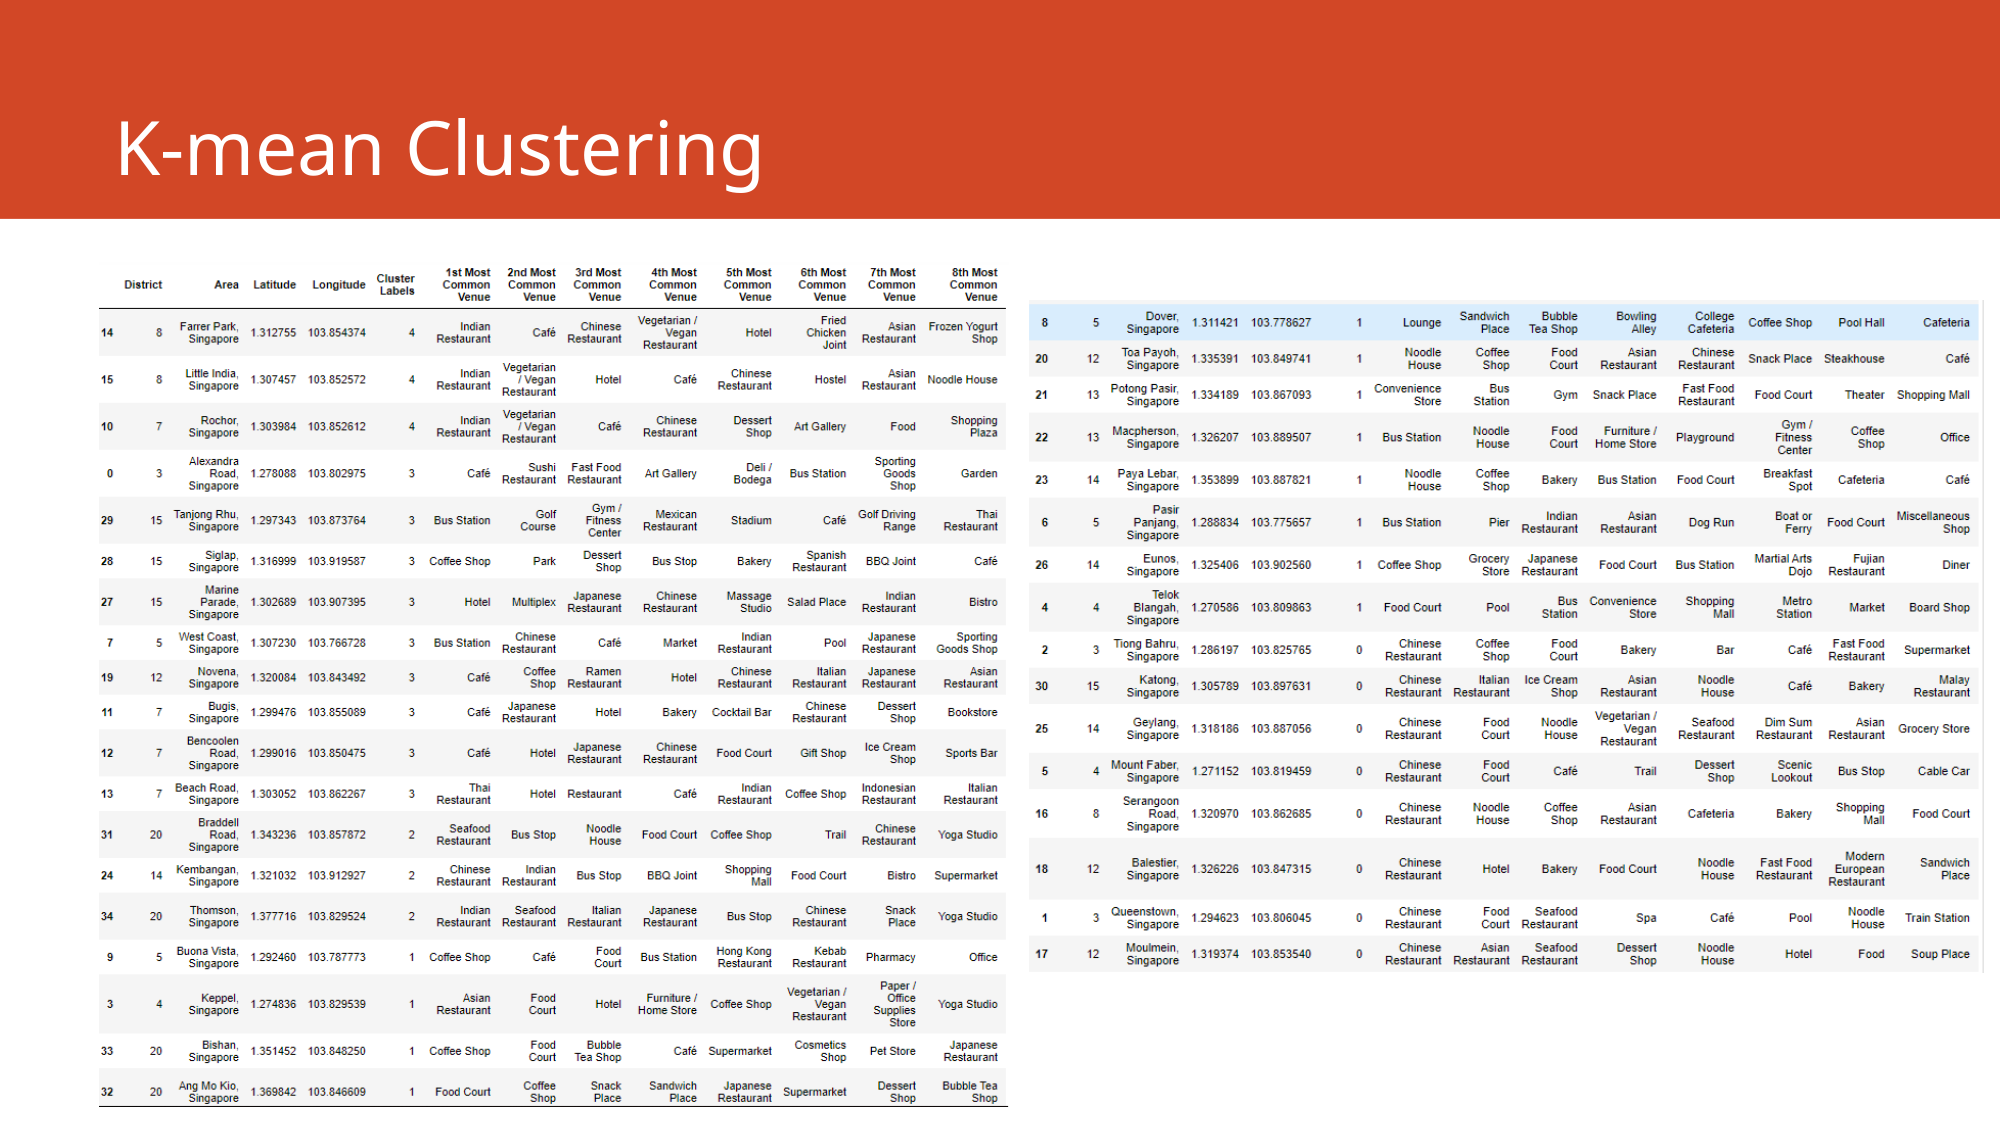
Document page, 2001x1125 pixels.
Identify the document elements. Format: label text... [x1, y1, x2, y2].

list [99, 262, 1009, 1107]
title K-mean Clustering [99, 0, 1863, 199]
picture [1028, 300, 1984, 974]
